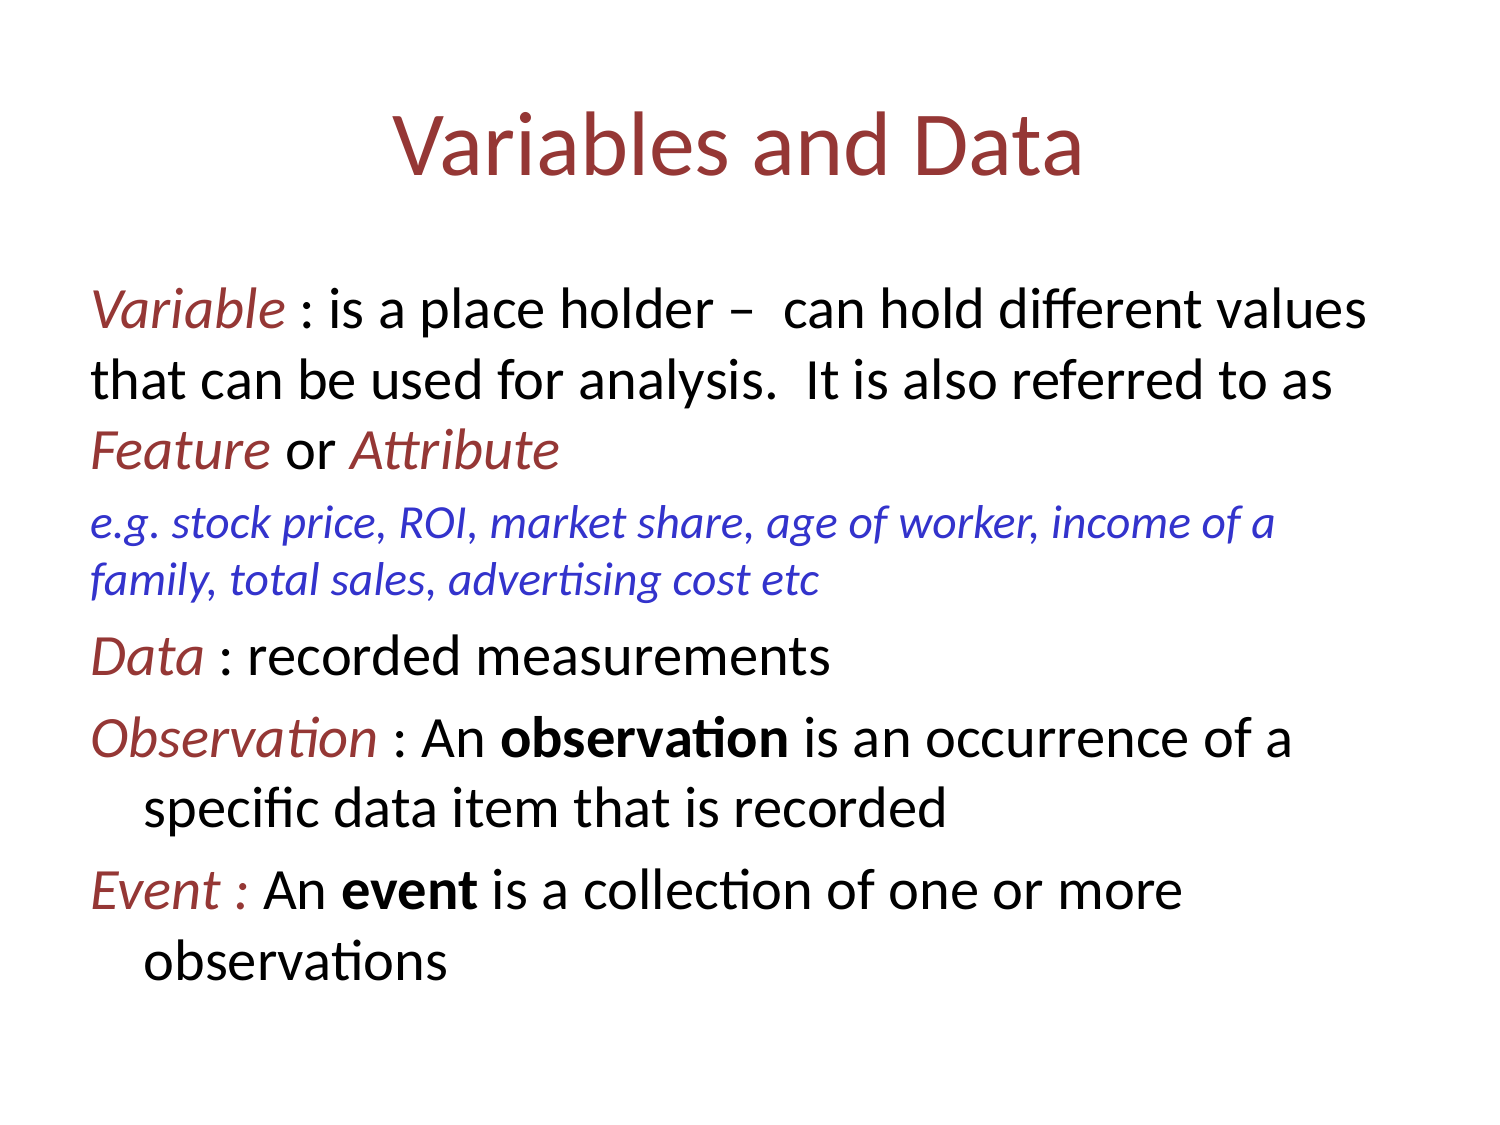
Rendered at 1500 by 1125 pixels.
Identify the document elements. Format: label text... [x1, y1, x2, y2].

title Variables and Data [75, 45, 1425, 233]
list Variable : is a place holder – can hold different values that can be used for analysis. It is also referred to as Feature or Attribute e.g. stock price, ROI, market share, age of worker, income of a family, total sales, advertising cost etc Data : recorded measurements Observation : An observation is an occurrence of a specific data item that is recorded Event : An event is a collection of one or more observations [75, 262, 1425, 1005]
